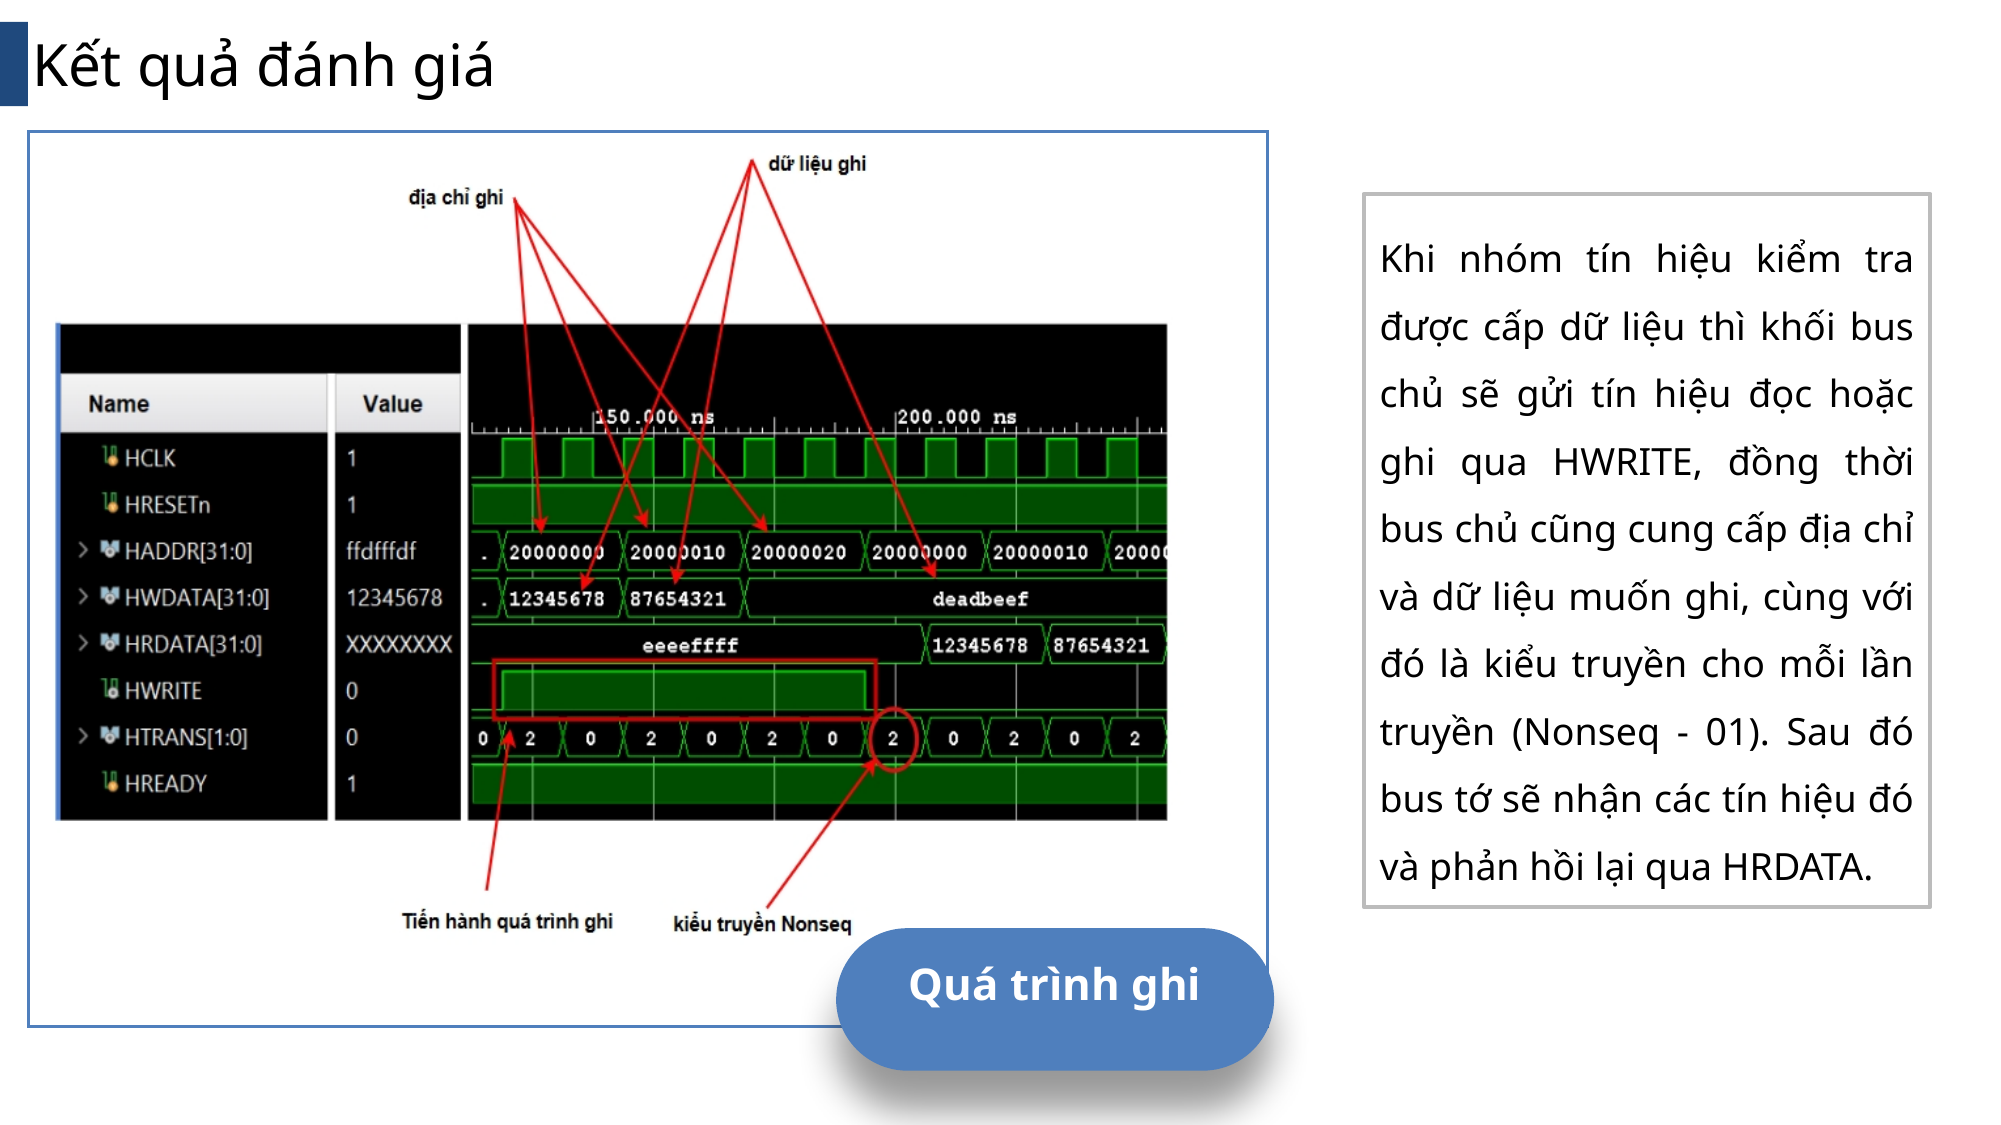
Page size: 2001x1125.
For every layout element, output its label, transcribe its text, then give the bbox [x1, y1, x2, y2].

text_box [28, 131, 1268, 968]
picture [27, 150, 1195, 951]
text_box Kết quả đánh giá [0, 47, 931, 151]
text_box Khi nhóm tín hiệu kiểm tra được cấp dữ liệu thì khối bus chủ sẽ gửi tín hiệu đọc hoặc ghi qua HWRITE, đồng thời bus chủ cũng cung cấp địa chỉ và dữ liệu muốn ghi, cùng với đó là kiểu truyền cho mỗi lần truyền (Nonseq - 01). Sau đó bus tớ sẽ nhận các tín hiệu đó và phản hồi lại qua HRDATA. [1362, 192, 1932, 909]
text_box [28, 959, 847, 1027]
text_box [0, 20, 30, 108]
text_box Quá trình ghi [836, 928, 1275, 1071]
